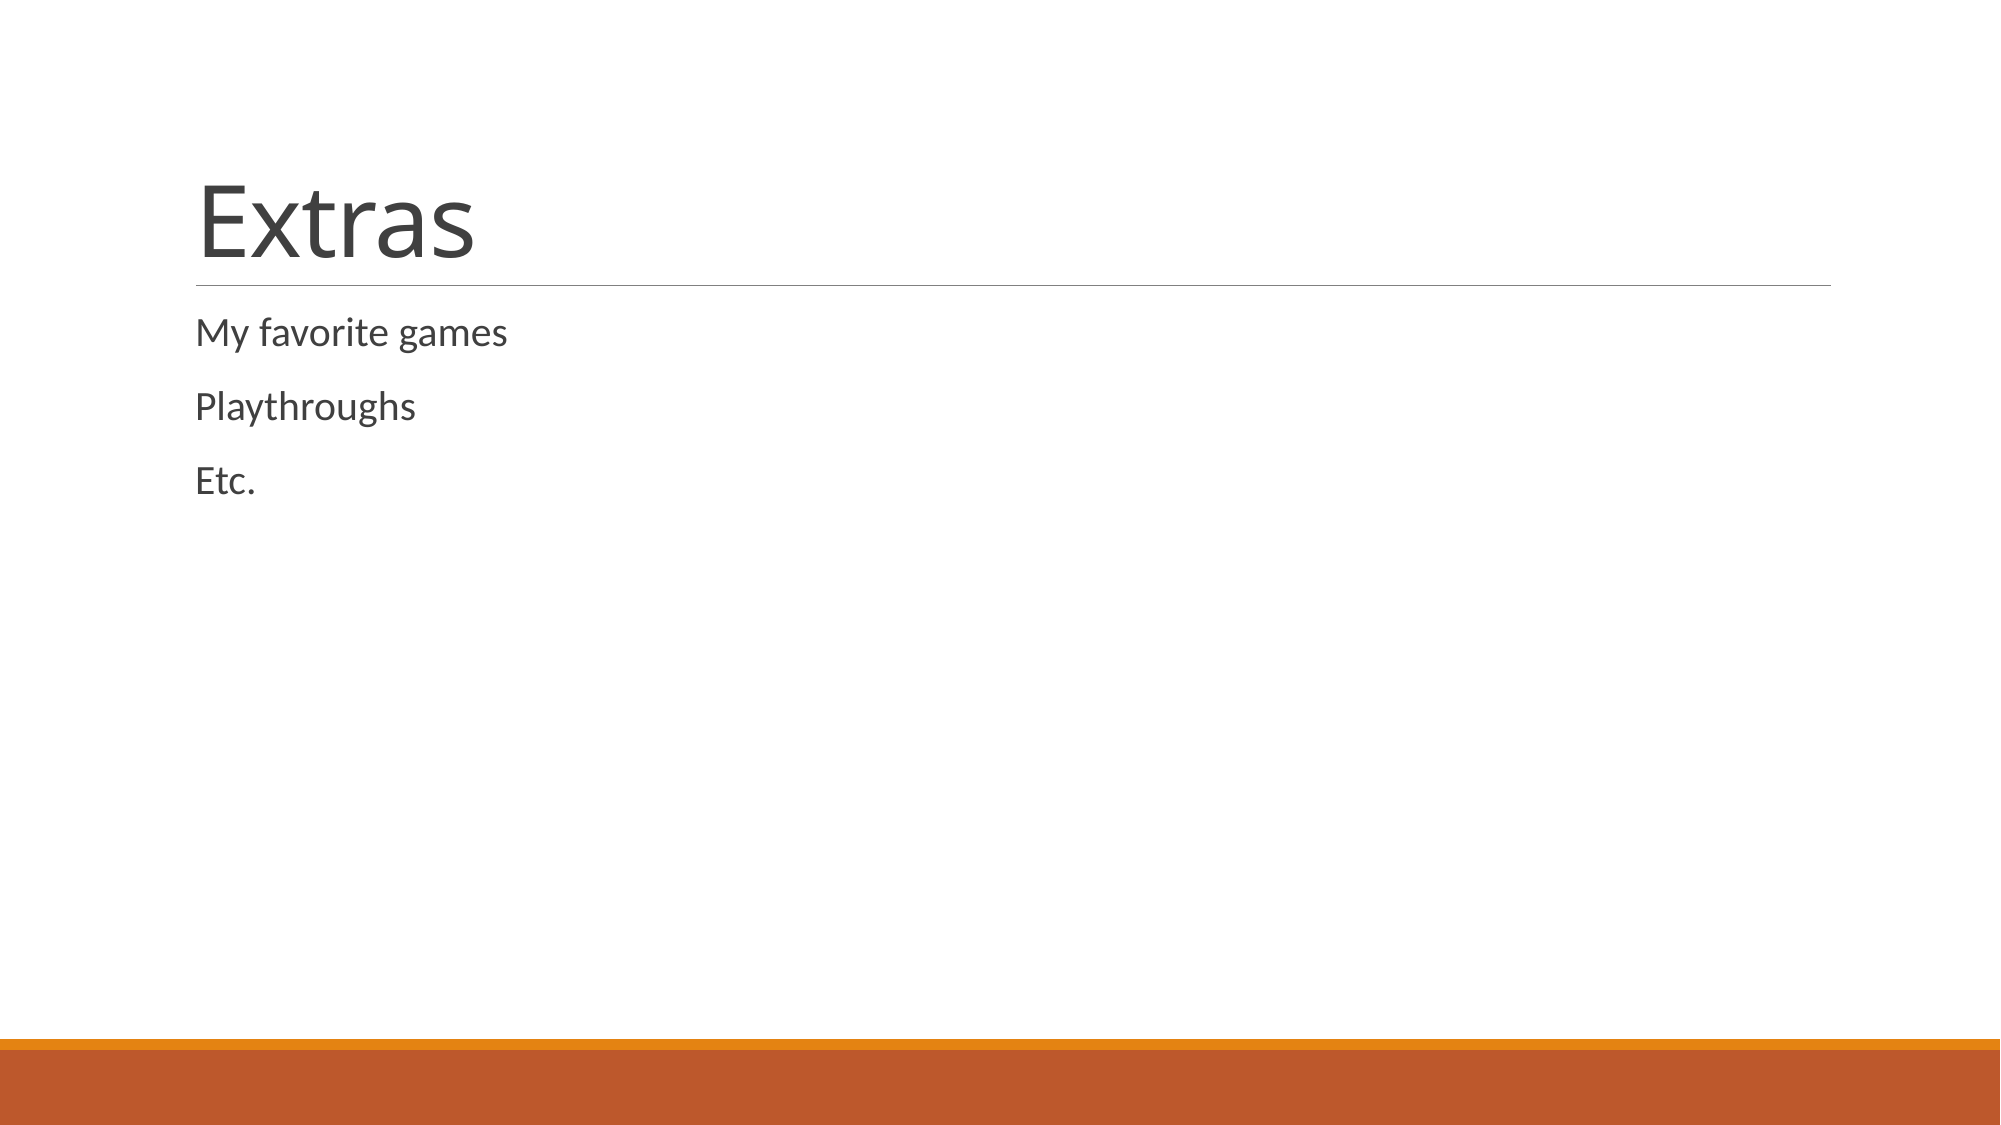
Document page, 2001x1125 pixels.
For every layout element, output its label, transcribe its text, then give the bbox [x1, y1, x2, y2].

title Extras [180, 47, 1830, 285]
list My favorite games Playthroughs Etc. [180, 302, 1830, 963]
